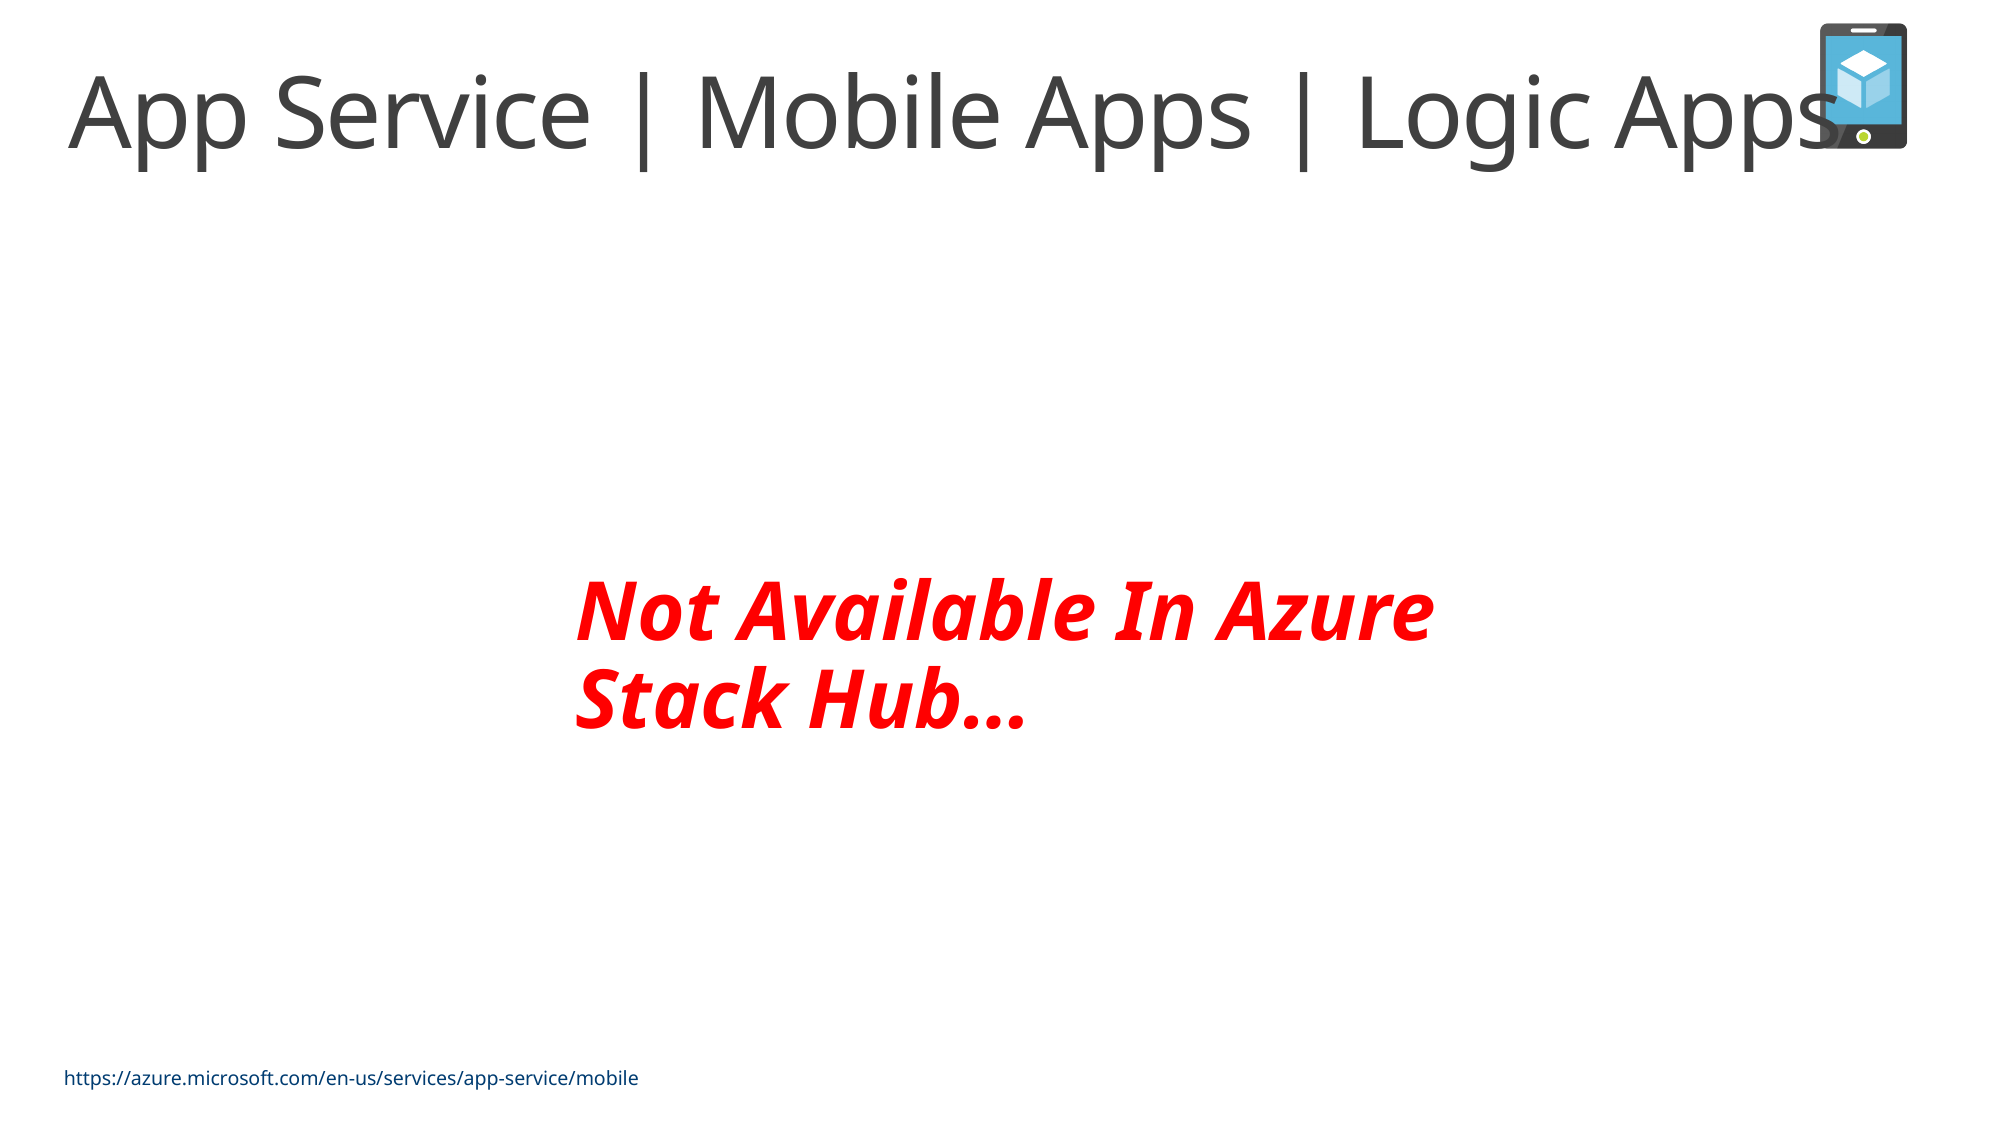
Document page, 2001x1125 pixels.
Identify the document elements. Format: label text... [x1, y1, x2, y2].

text_box Not Available In Azure Stack Hub… [560, 562, 1618, 754]
text_box https://azure.microsoft.com/en-us/services/app-service/mobile [49, 1058, 1187, 1097]
picture [1800, 23, 1927, 150]
title App Service | Mobile Apps | Logic Apps [44, 47, 1957, 196]
